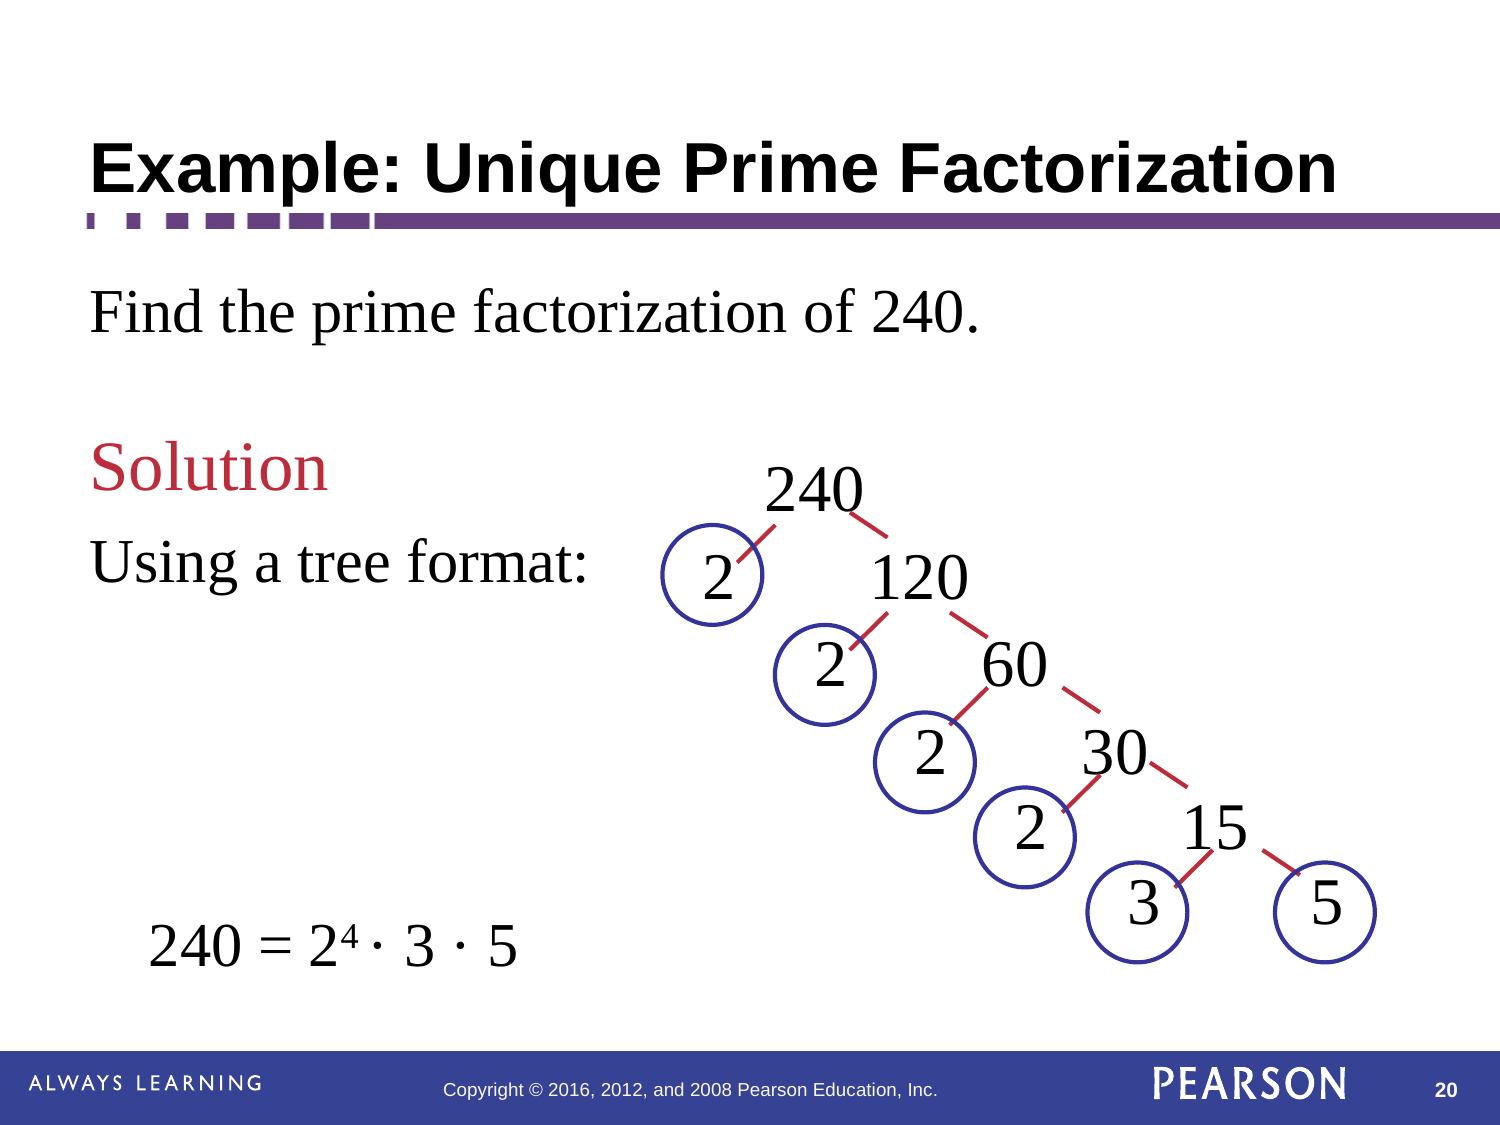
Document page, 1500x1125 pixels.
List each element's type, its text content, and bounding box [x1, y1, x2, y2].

text_box 240 = 24 · 3 · 5 [134, 896, 722, 988]
text_box Solution Using a tree format: [74, 412, 675, 603]
text_box Example: Unique Prime Factorization [74, 27, 1425, 215]
text_box 2 60 [799, 612, 1100, 708]
text_box [662, 525, 763, 625]
text_box [975, 787, 1075, 888]
text_box [1087, 862, 1188, 963]
text_box [875, 712, 975, 813]
text_box 2 30 [899, 699, 1200, 796]
text_box [1275, 862, 1375, 963]
text_box Find the prime factorization of 240. [74, 262, 1213, 353]
text_box 240 [749, 437, 900, 525]
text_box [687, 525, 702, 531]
text_box 2 120 [723, 525, 988, 621]
text_box [774, 624, 875, 725]
text_box 3 5 [1112, 849, 1413, 946]
text_box 2 15 [999, 774, 1300, 871]
picture [60, 213, 1500, 229]
